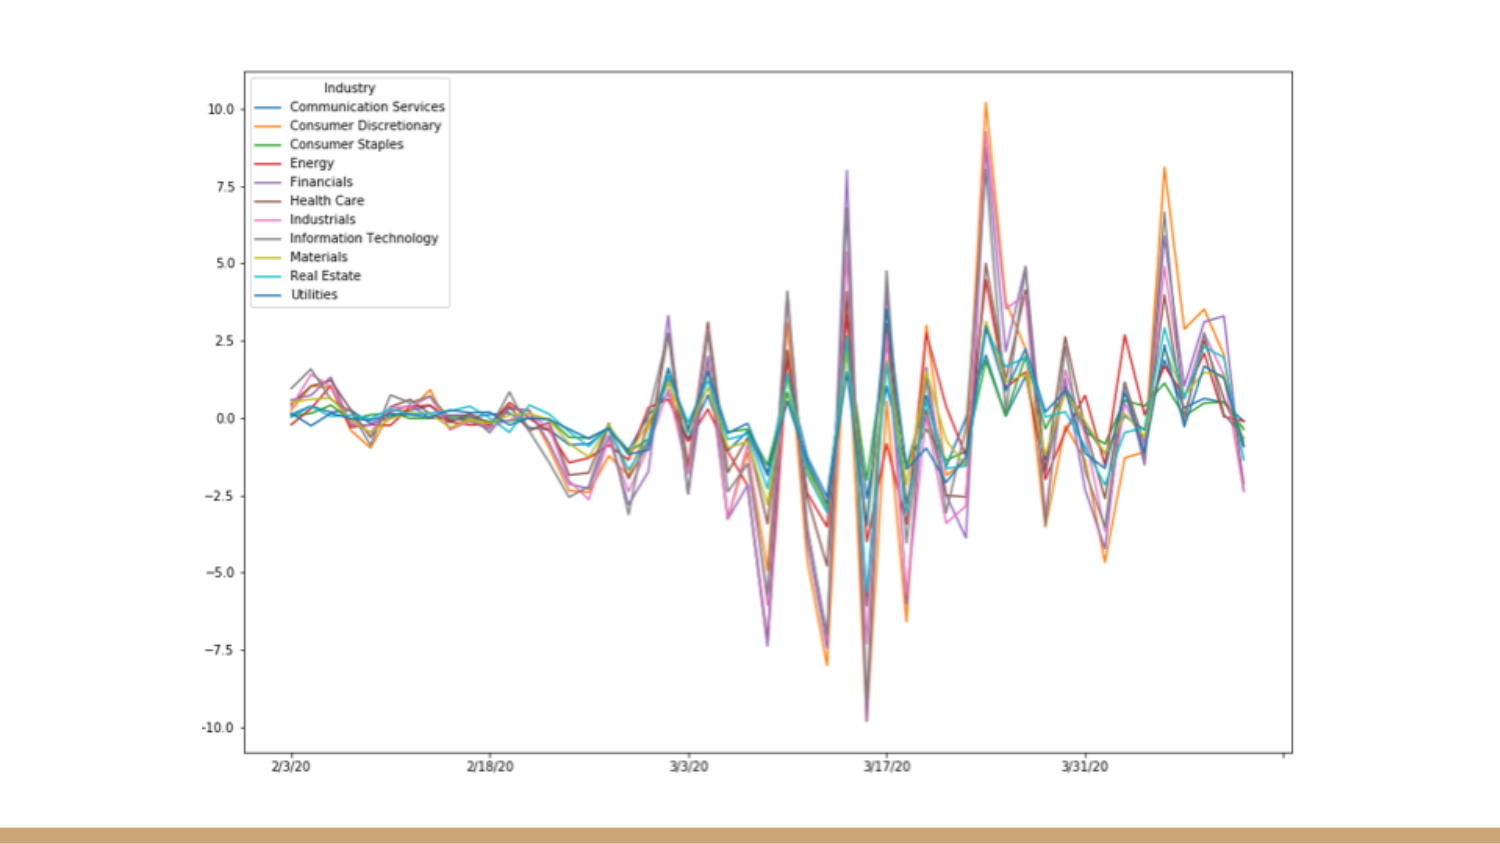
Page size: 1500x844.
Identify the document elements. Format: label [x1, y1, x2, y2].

picture [202, 66, 1298, 778]
